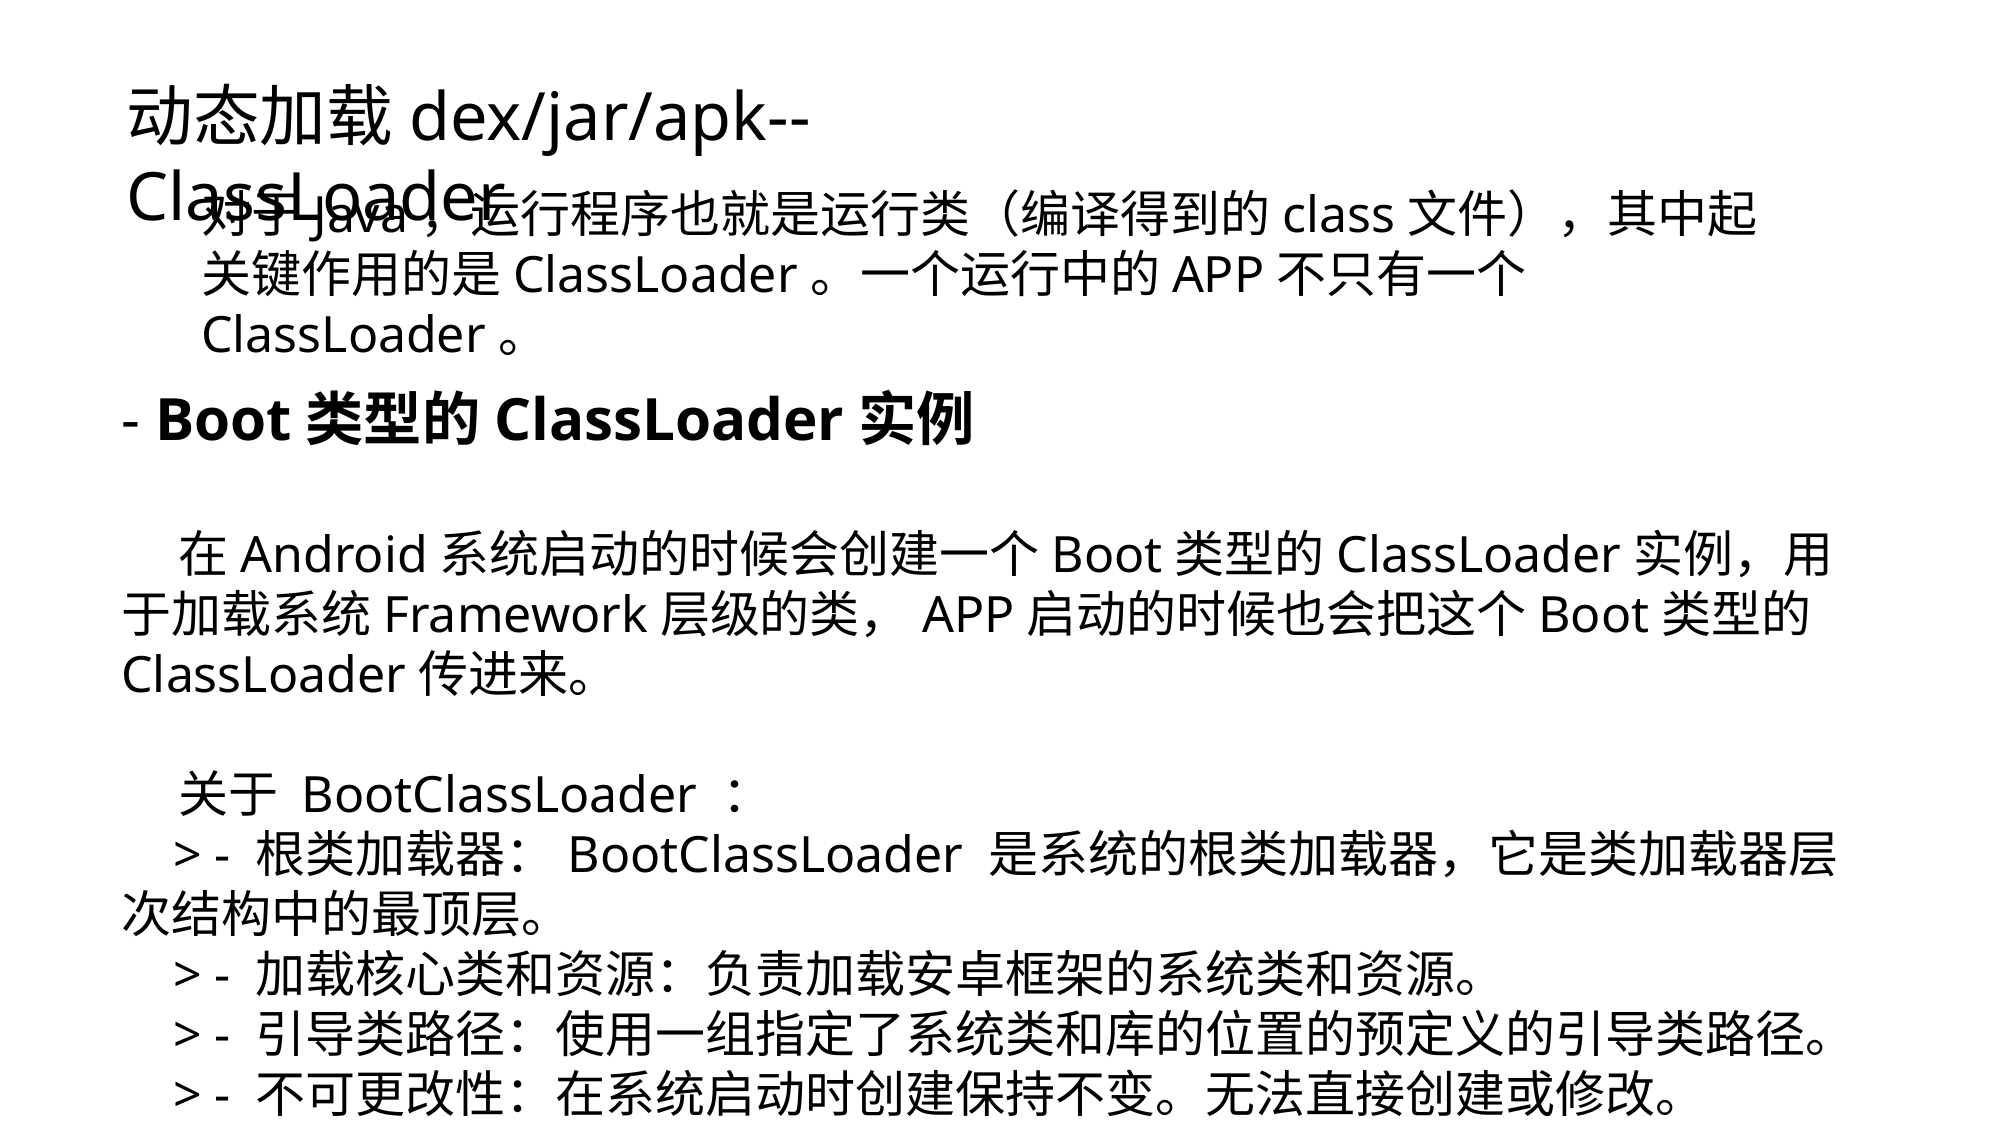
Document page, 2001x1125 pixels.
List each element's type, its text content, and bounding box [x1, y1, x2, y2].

text_box 动态加载dex/jar/apk--ClassLoader [111, 66, 1195, 242]
text_box 对于Java，运行程序也就是运行类（编译得到的class文件），其中起关键作用的是ClassLoader。一个运行中的APP不只有一个ClassLoader。 [186, 175, 1814, 324]
text_box - Boot类型的ClassLoader实例 在Android系统启动的时候会创建一个Boot类型的ClassLoader实例，用于加载系统Framework层级的类，APP启动的时候也会把这个Boot类型的ClassLoader传进来。 关于 BootClassLoader ： > - 根类加载器：BootClassLoader 是系统的根类加载器，它是类加载器层次结构中的最顶层。 > - 加载核心类和资源：负责加载安卓框架的系统类和资源。 > - 引导类路径：使用一组指定了系统类和库的位置的预定义的引导类路径。 > - 不可更改性：在系统启动时创建保持不变。无法直接创建或修改。 [106, 324, 1894, 1125]
